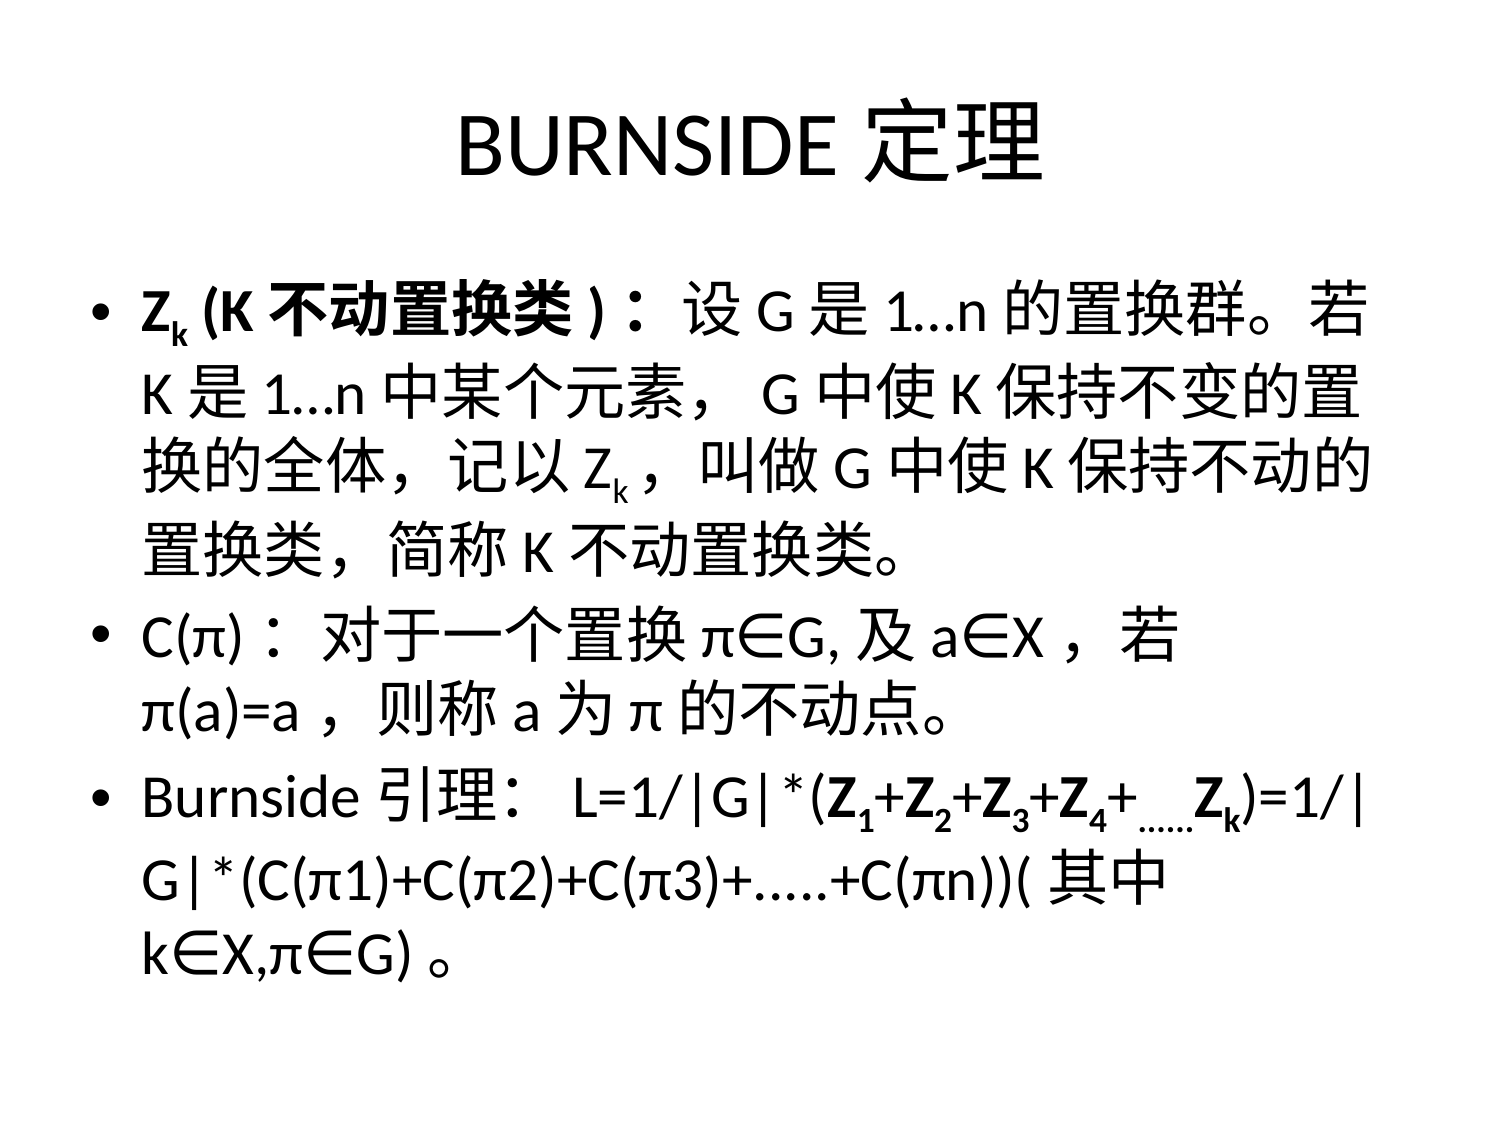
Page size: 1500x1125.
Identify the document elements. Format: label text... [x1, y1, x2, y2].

list Zk (K不动置换类)：设G是1…n的置换群。若K是1…n中某个元素，G中使K保持不变的置换的全体，记以Zk，叫做G中使K保持不动的置换类，简称K不动置换类。 C(π)：对于一个置换π∈G,及a∈X，若π(a)=a，则称a为π的不动点。 Burnside引理：L=1/|G|*(Z1+Z2+Z3+Z4+......Zk)=1/|G|*(C(π1)+C(π2)+C(π3)+.....+C(πn))(其中k∈X,π∈G)。 [75, 262, 1425, 1005]
title BURNSIDE定理 [75, 45, 1425, 233]
